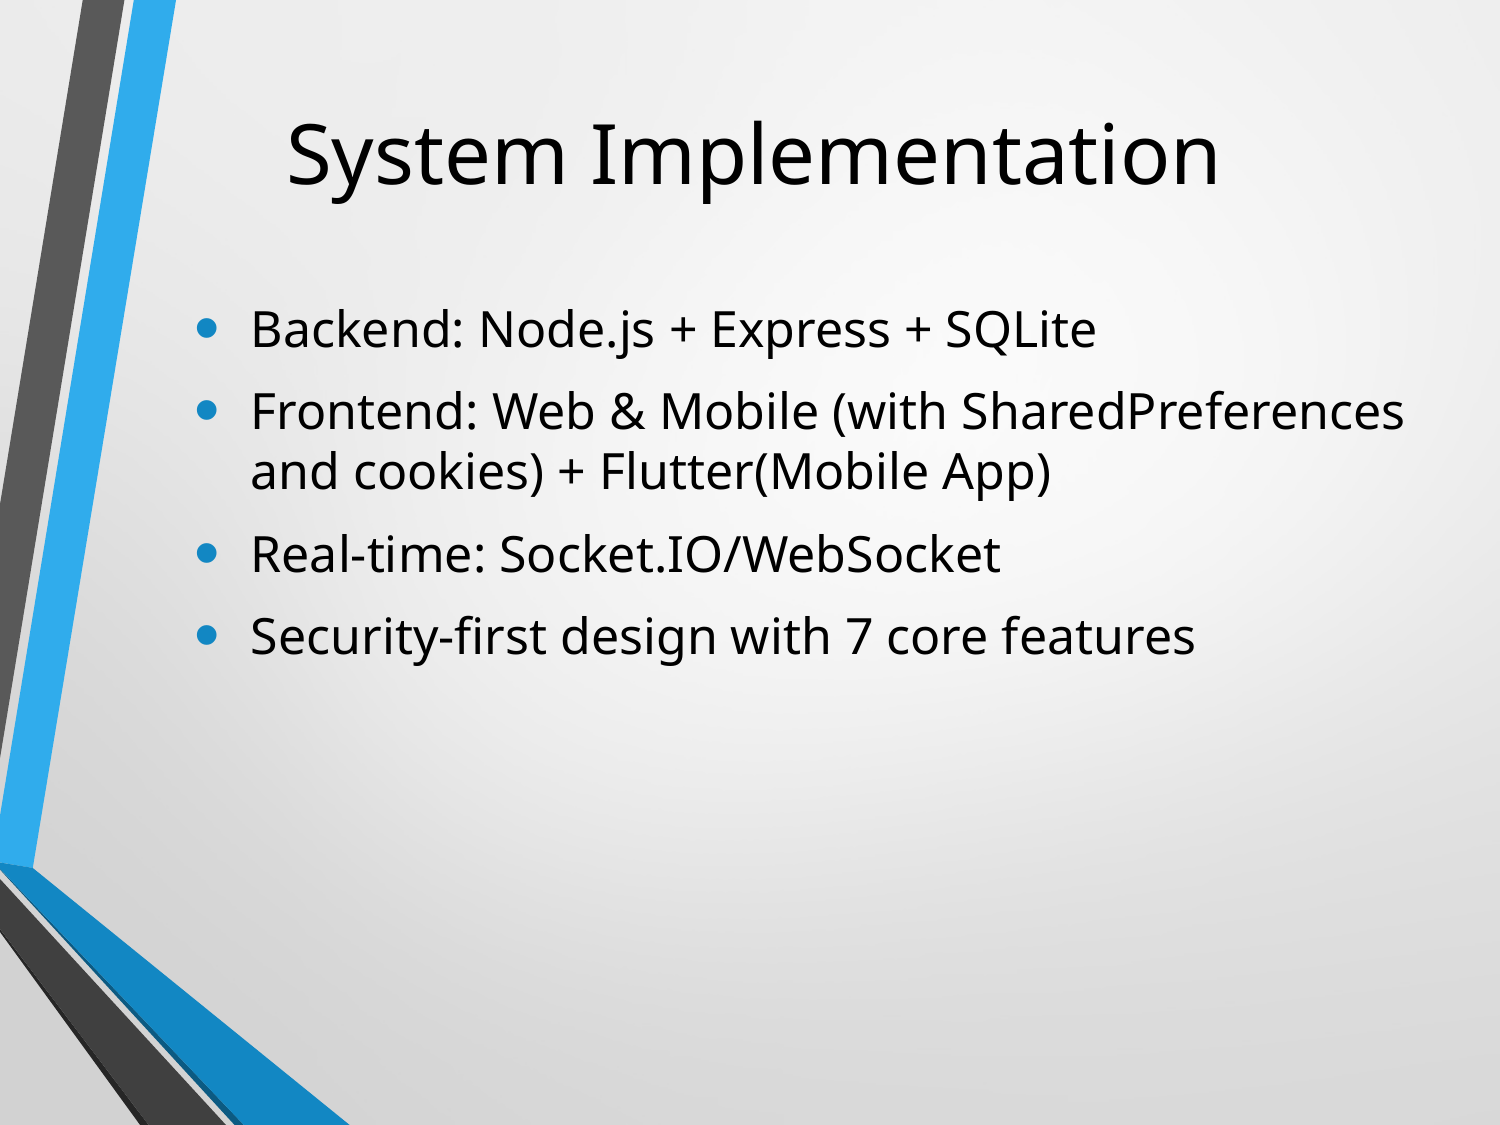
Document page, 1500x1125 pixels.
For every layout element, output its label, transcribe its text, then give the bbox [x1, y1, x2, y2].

list Backend: Node.js + Express + SQLite Frontend: Web & Mobile (with SharedPreferences and cookies) + Flutter(Mobile App) Real-time: Socket.IO/WebSocket Security-first design with 7 core features [179, 289, 1444, 837]
title System Implementation [161, 75, 1348, 227]
